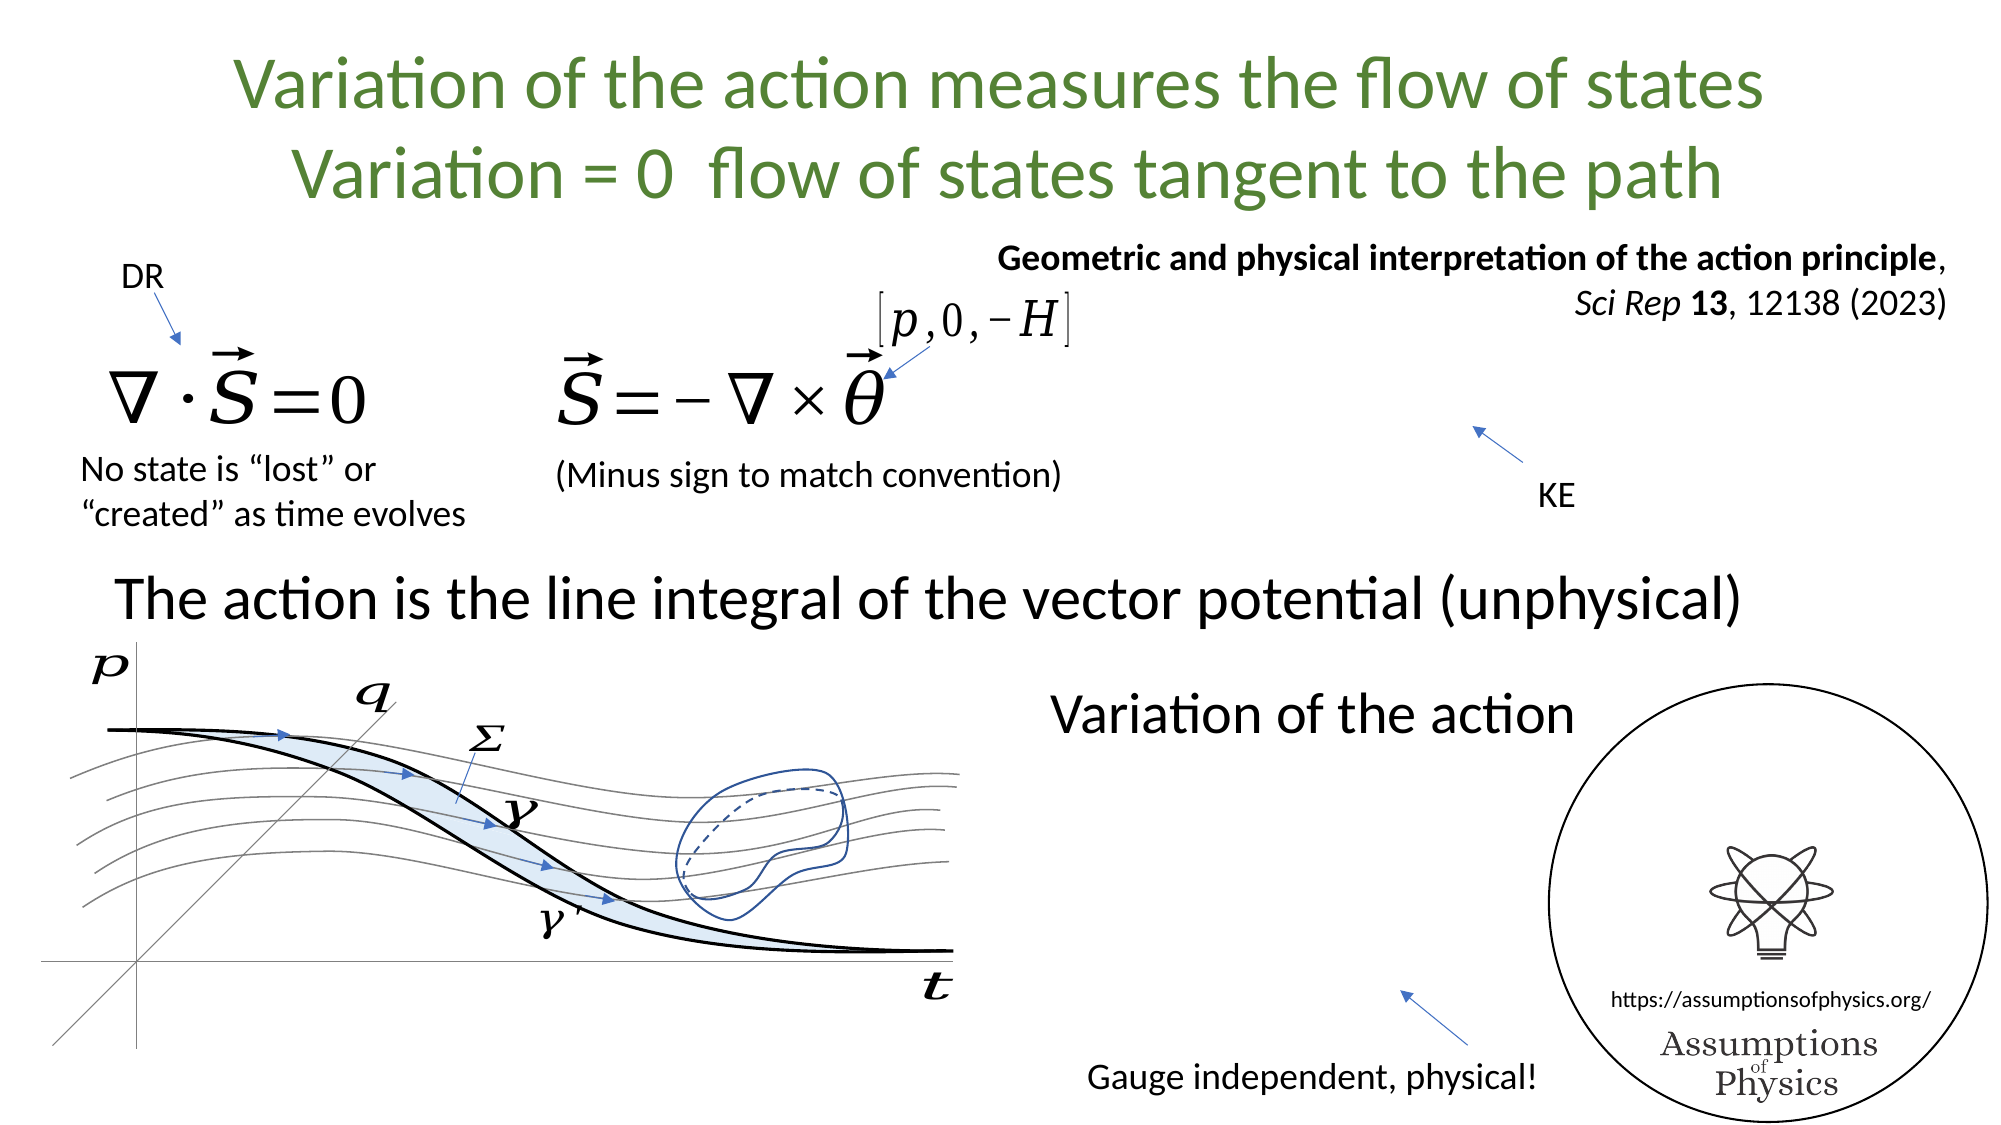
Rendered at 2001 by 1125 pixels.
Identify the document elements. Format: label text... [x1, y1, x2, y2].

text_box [1032, 667, 2000, 1106]
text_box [154, 292, 181, 346]
text_box Geometric and physical interpretation of the action principle, Sci Rep 13, 12138 (2023) [982, 225, 1963, 331]
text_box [883, 346, 930, 380]
text_box The action is the line integral of the vector potential (unphysical) [99, 549, 1761, 640]
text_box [41, 642, 960, 1049]
text_box (Minus sign to match convention) [539, 442, 1078, 503]
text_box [1472, 425, 1523, 463]
text_box KE [1523, 462, 1591, 523]
text_box No state is “lost” or “created” as time evolves [65, 436, 527, 542]
text_box DR [106, 243, 180, 304]
